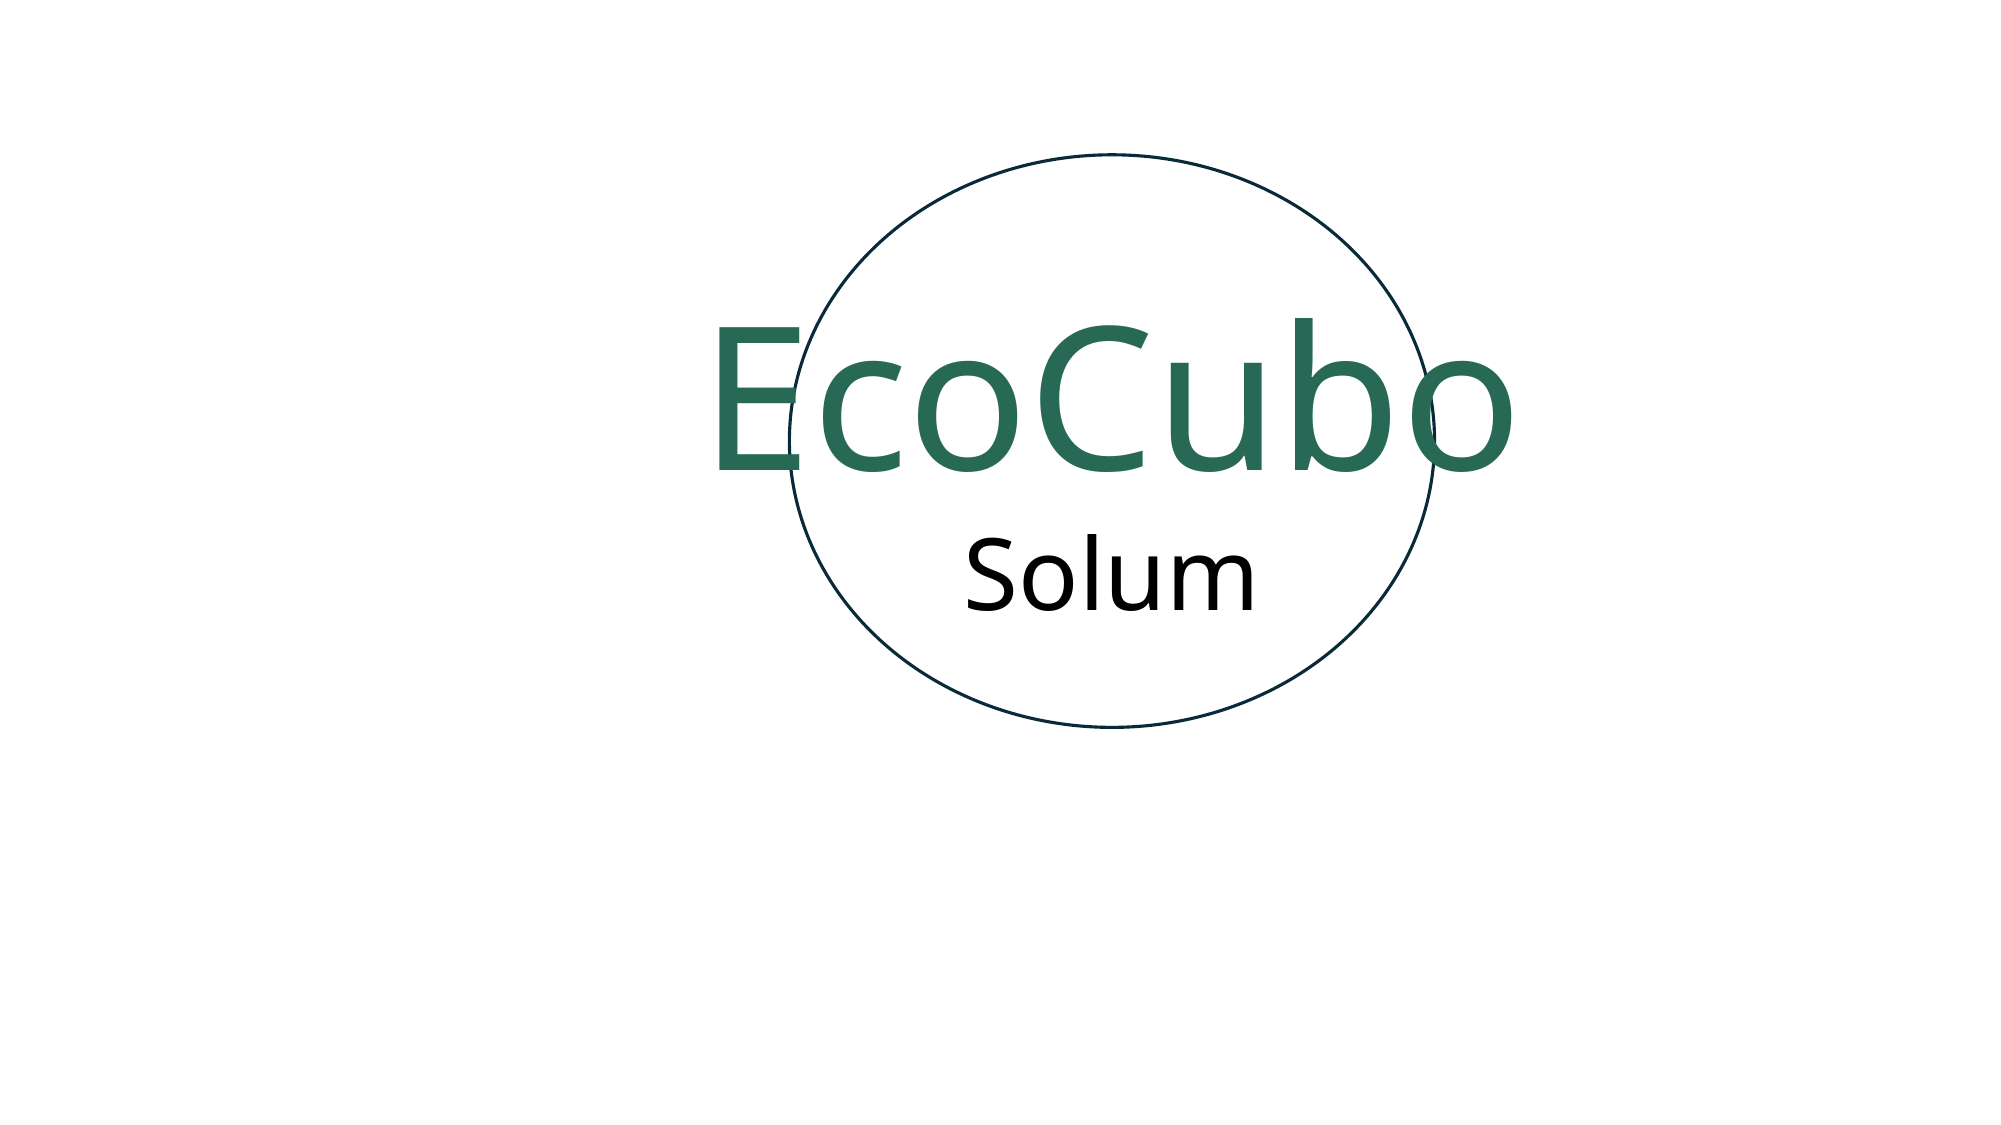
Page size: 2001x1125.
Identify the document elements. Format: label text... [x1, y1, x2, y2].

text_box [857, 153, 1367, 263]
text_box [875, 638, 1349, 729]
text_box EcoCubo Solum [583, 263, 1641, 638]
